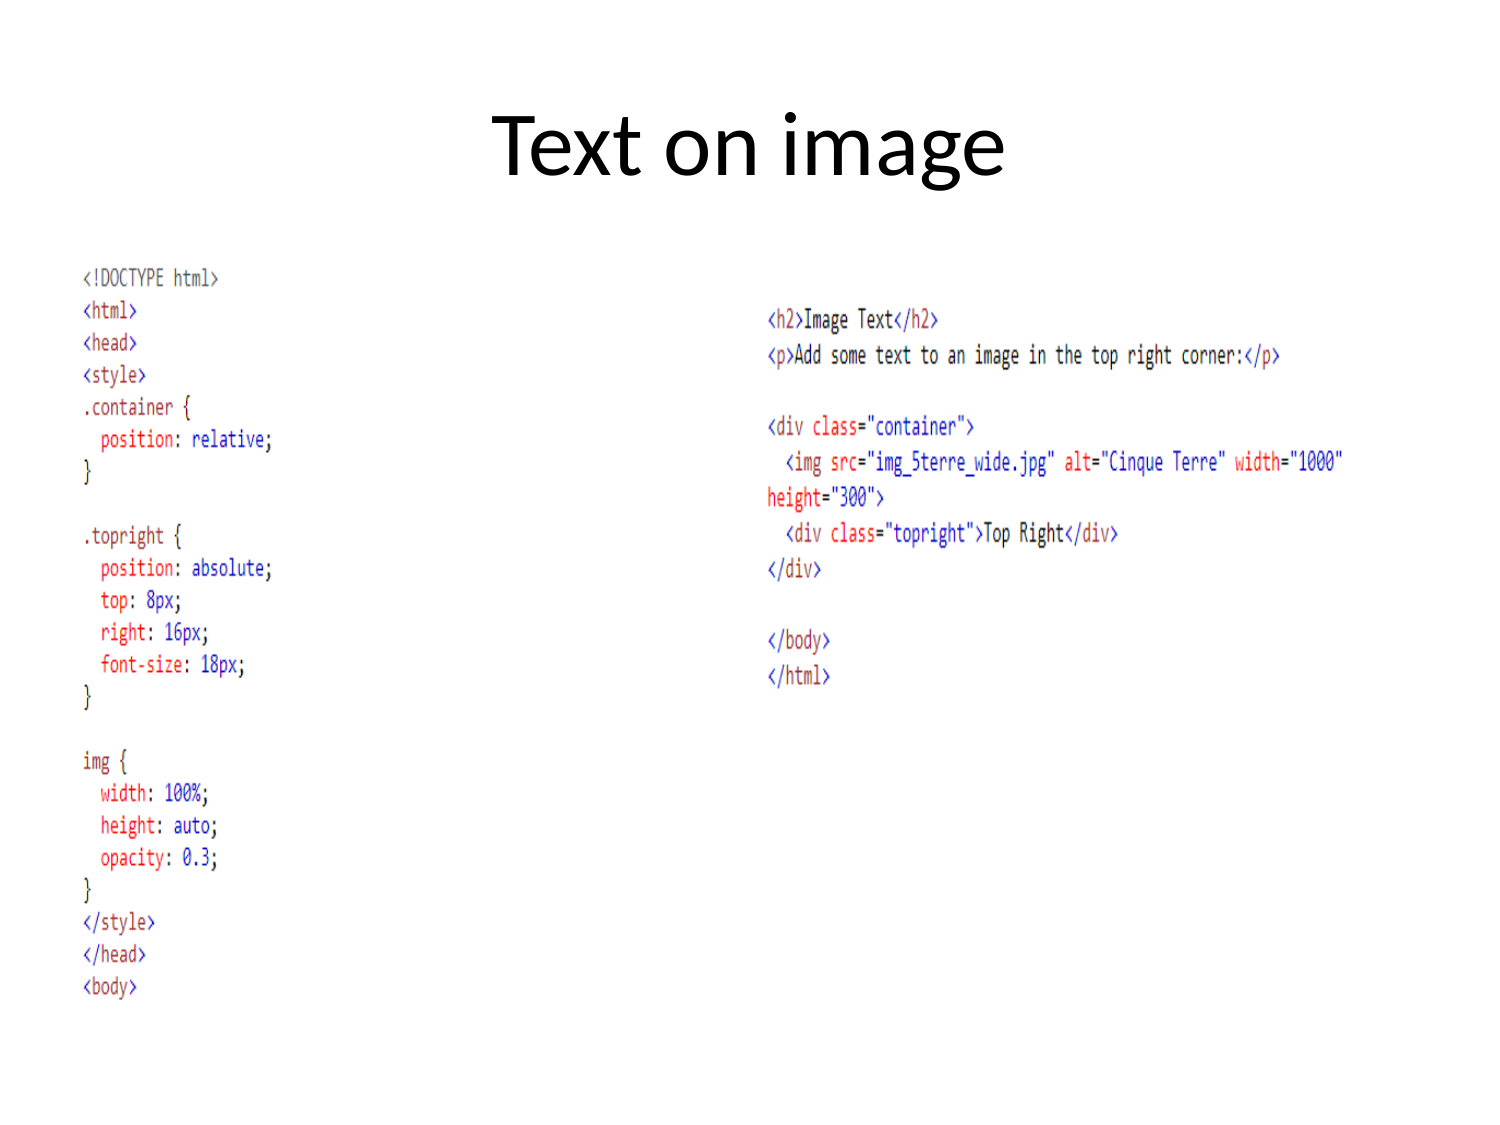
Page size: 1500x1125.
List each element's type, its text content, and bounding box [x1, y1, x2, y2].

title Text on image [75, 45, 1425, 233]
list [762, 287, 1426, 766]
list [74, 249, 738, 1026]
